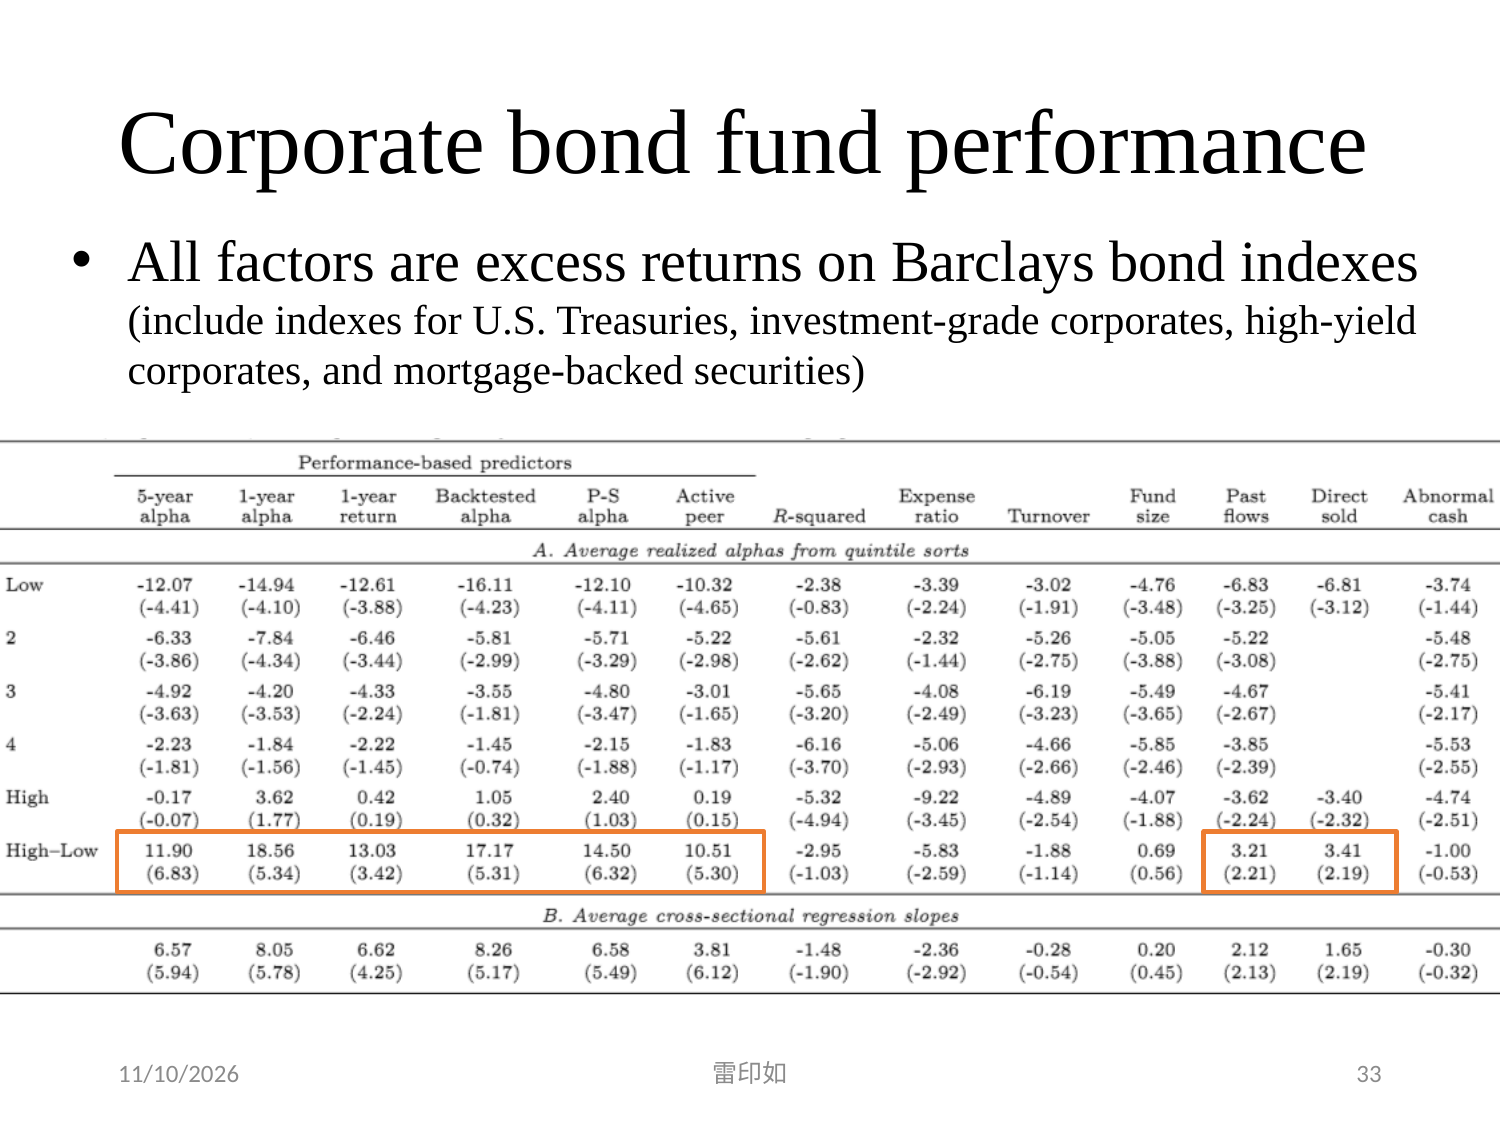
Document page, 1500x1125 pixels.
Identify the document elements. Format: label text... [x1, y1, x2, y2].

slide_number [103, 1042, 441, 1103]
text_box All factors are excess returns on Barclays bond indexes (include indexes for U.S. Treasuries, investment-grade corporates, high-yield corporates, and mortgage-backed securities) [56, 215, 1440, 401]
title Corporate bond fund performance [103, 34, 1397, 215]
picture [0, 438, 1500, 1001]
footer 雷印如 [496, 1042, 1004, 1103]
slide_number 33 [1059, 1042, 1397, 1103]
